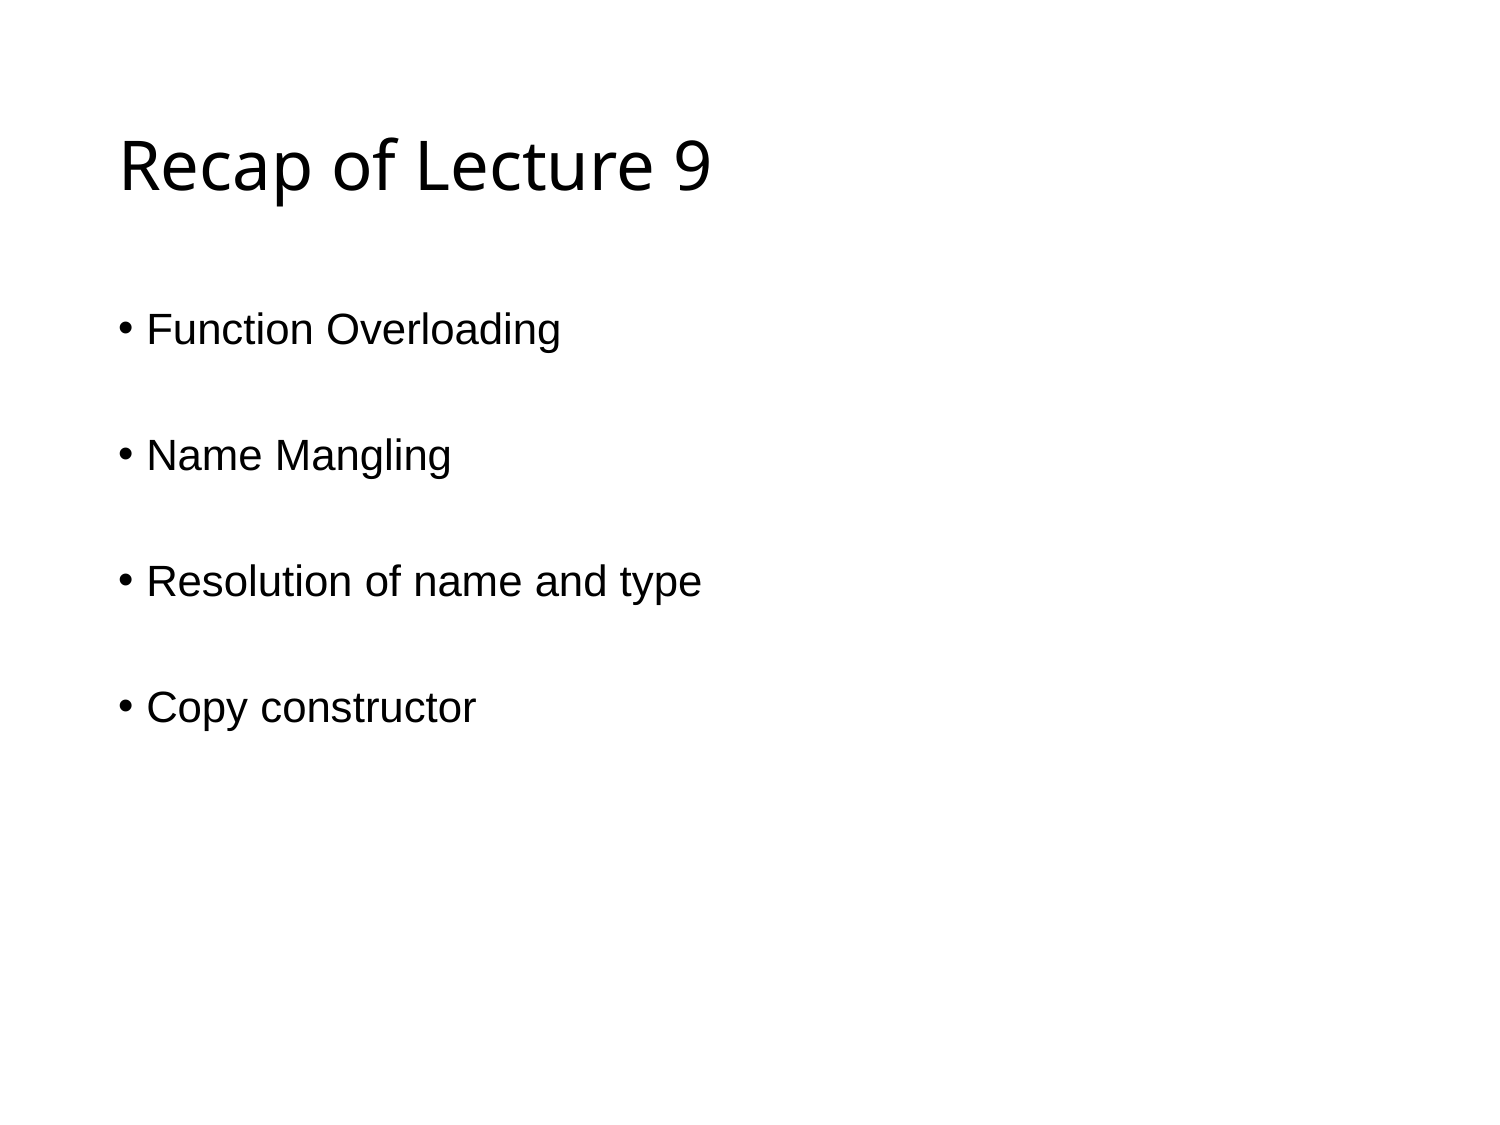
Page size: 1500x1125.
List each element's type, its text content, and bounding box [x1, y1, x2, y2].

title Recap of Lecture 9 [103, 59, 1397, 278]
list Function Overloading Name Mangling Resolution of name and type Copy constructor [103, 299, 1397, 1014]
